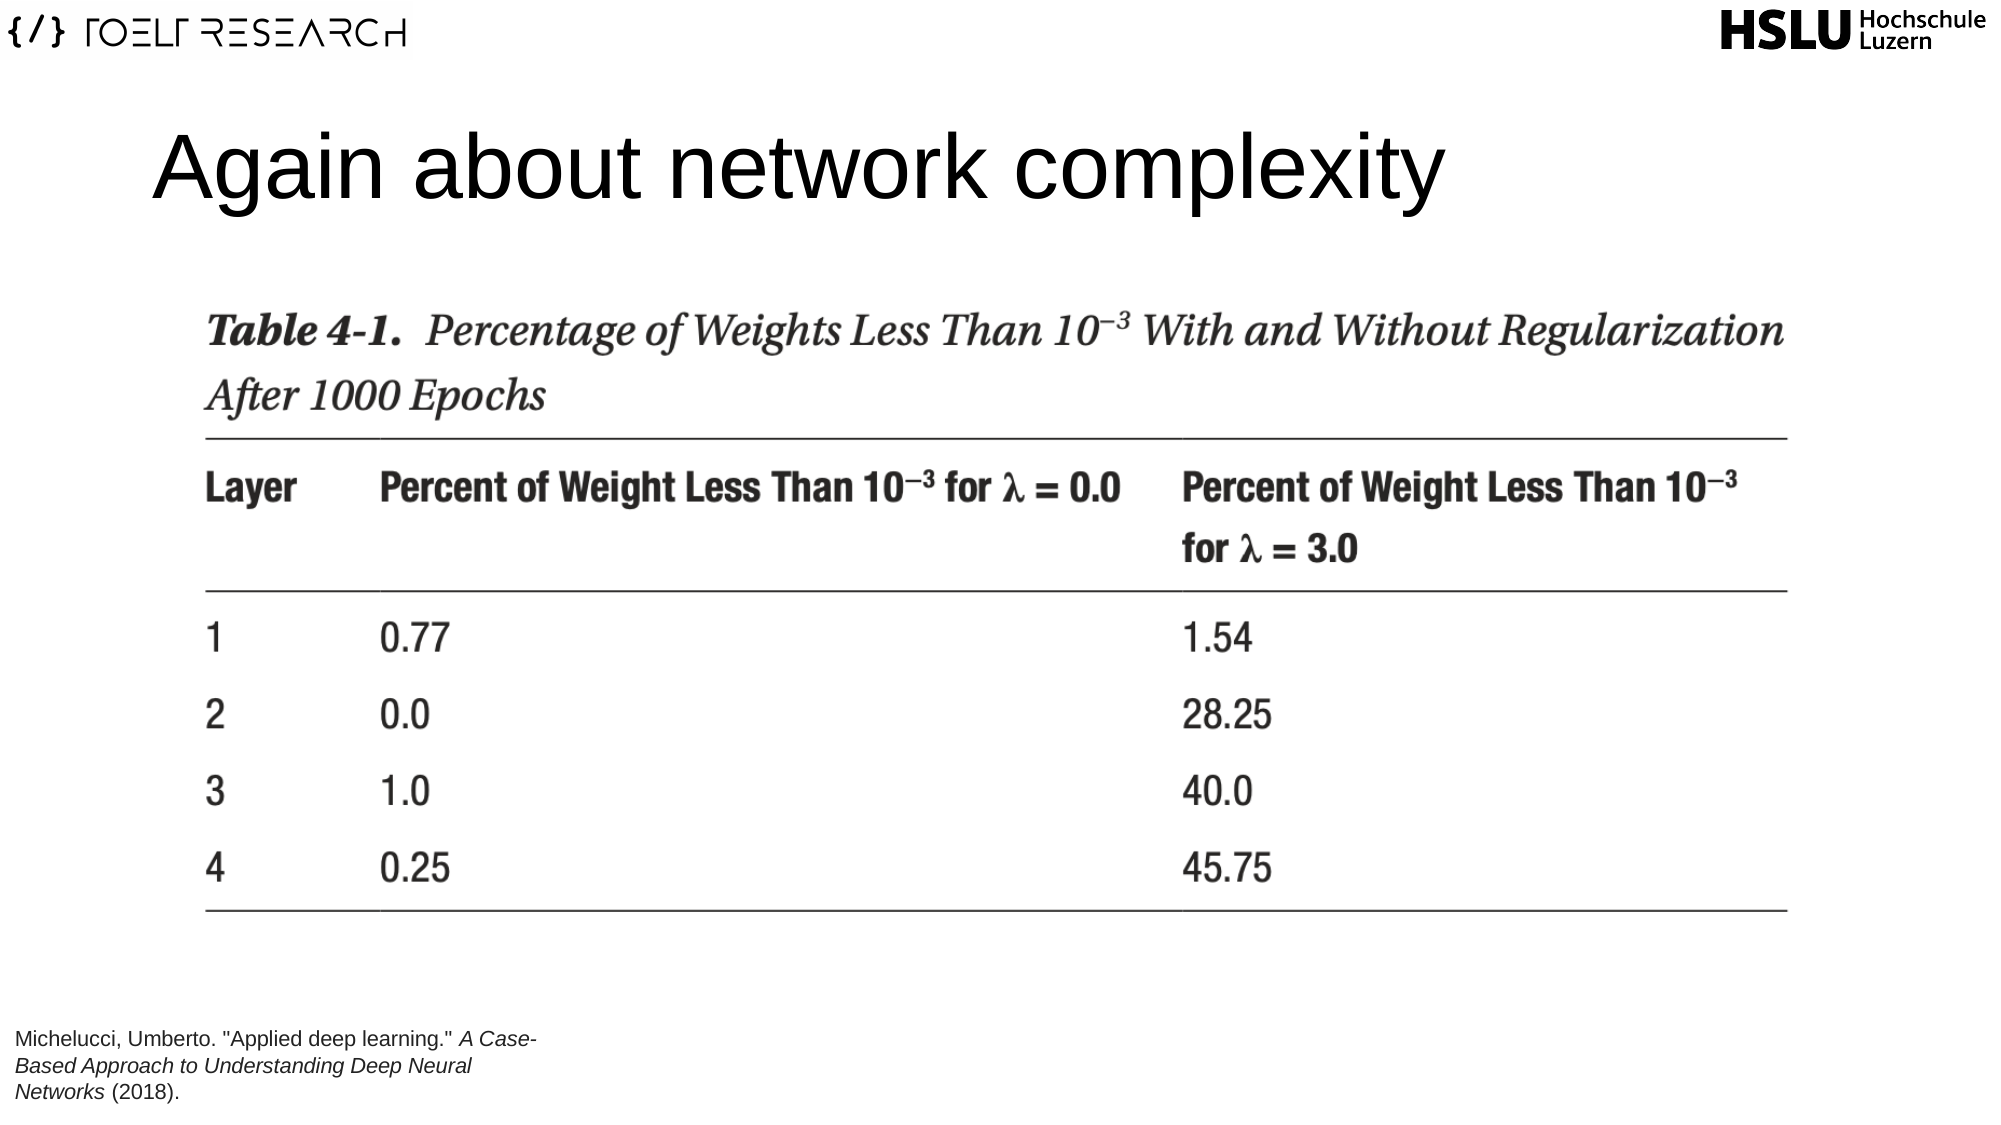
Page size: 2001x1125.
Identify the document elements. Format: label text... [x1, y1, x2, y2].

picture [161, 277, 1839, 940]
picture [1721, 9, 1986, 50]
title Again about network complexity [137, 59, 1863, 278]
text_box Michelucci, Umberto. "Applied deep learning." A Case-Based Approach to Understanding Deep Neural Networks (2018). [0, 1017, 605, 1112]
picture [0, 1, 413, 60]
